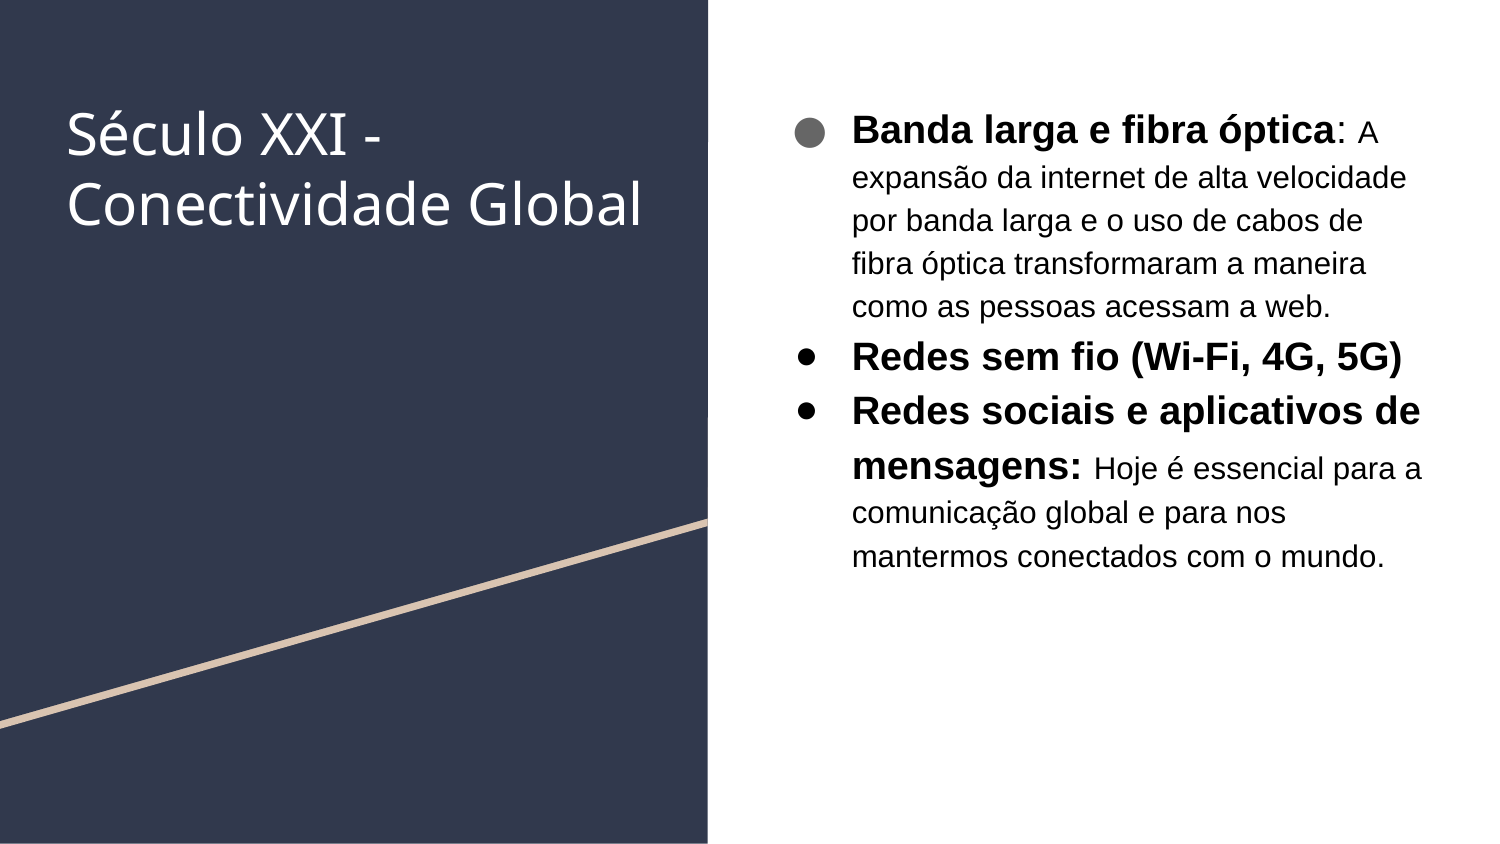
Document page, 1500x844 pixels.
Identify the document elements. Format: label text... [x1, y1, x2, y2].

title Século XXI - Conectividade Global [51, 82, 660, 494]
list Banda larga e fibra óptica: A expansão da internet de alta velocidade por banda larga e o uso de cabos de fibra óptica transformaram a maneira como as pessoas acessam a web. Redes sem fio (Wi-Fi, 4G, 5G) Redes sociais e aplicativos de mensagens: Hoje é essencial para a comunicação global e para nos mantermos conectados com o mundo. [761, 82, 1446, 755]
